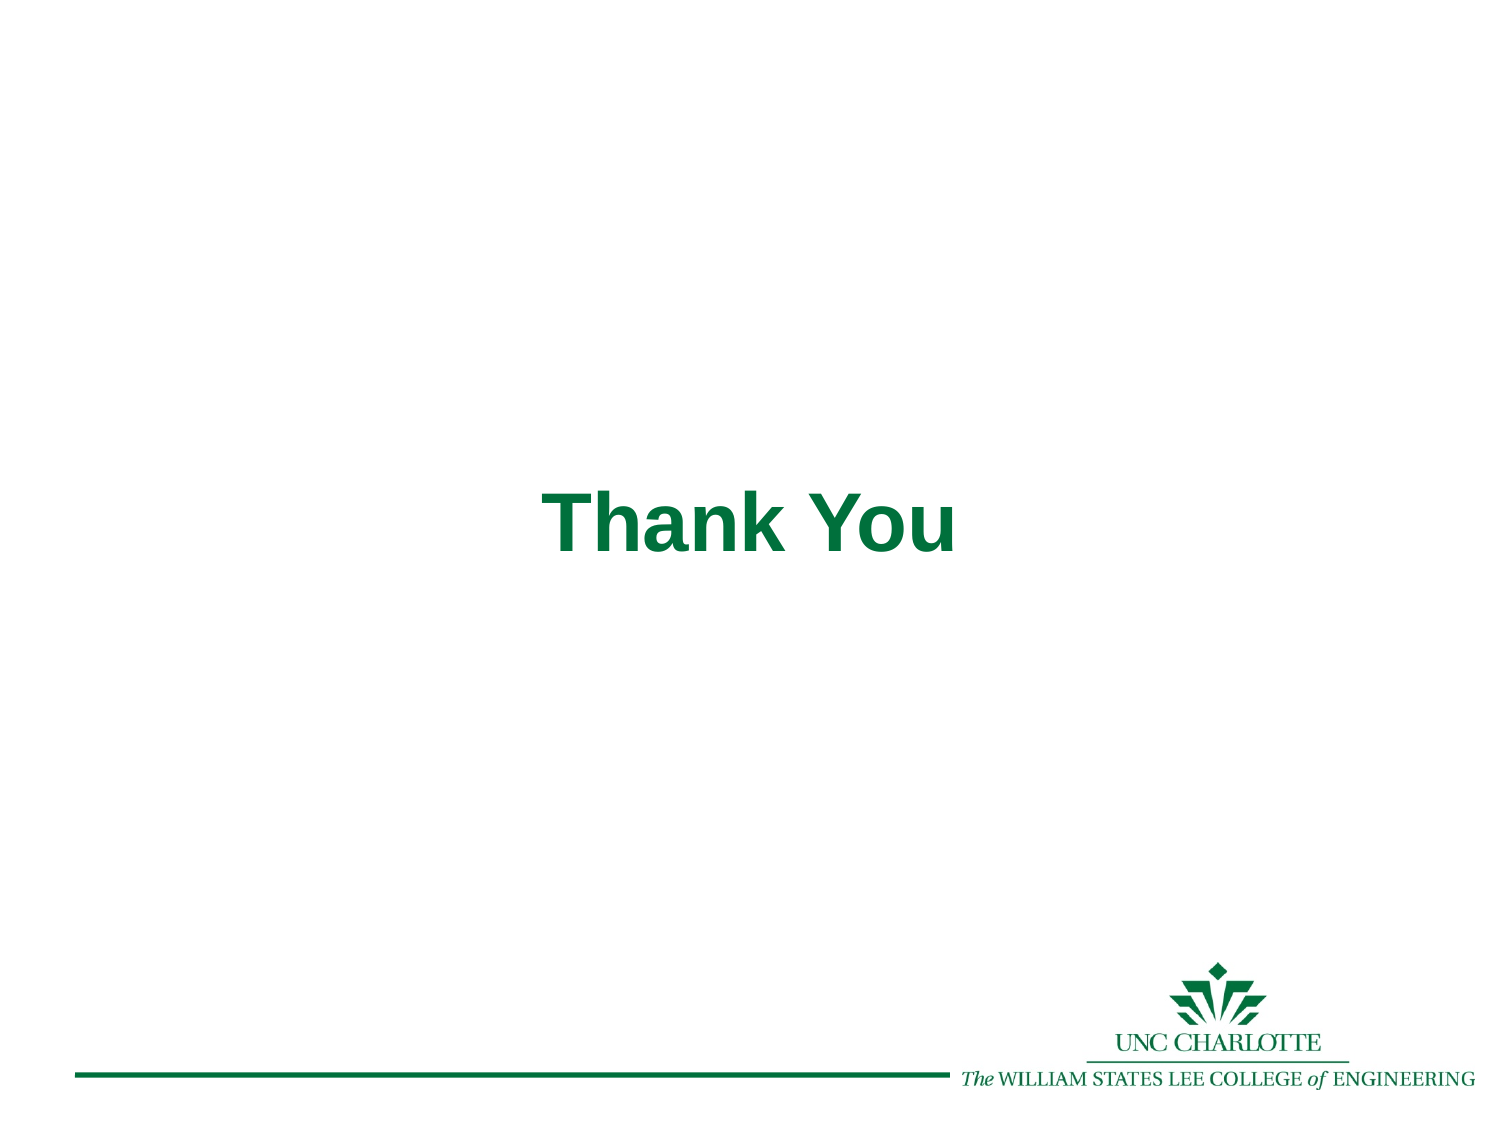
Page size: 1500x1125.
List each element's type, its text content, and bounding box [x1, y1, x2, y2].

picture [962, 962, 1475, 1090]
text_box Thank You [0, 468, 1500, 657]
